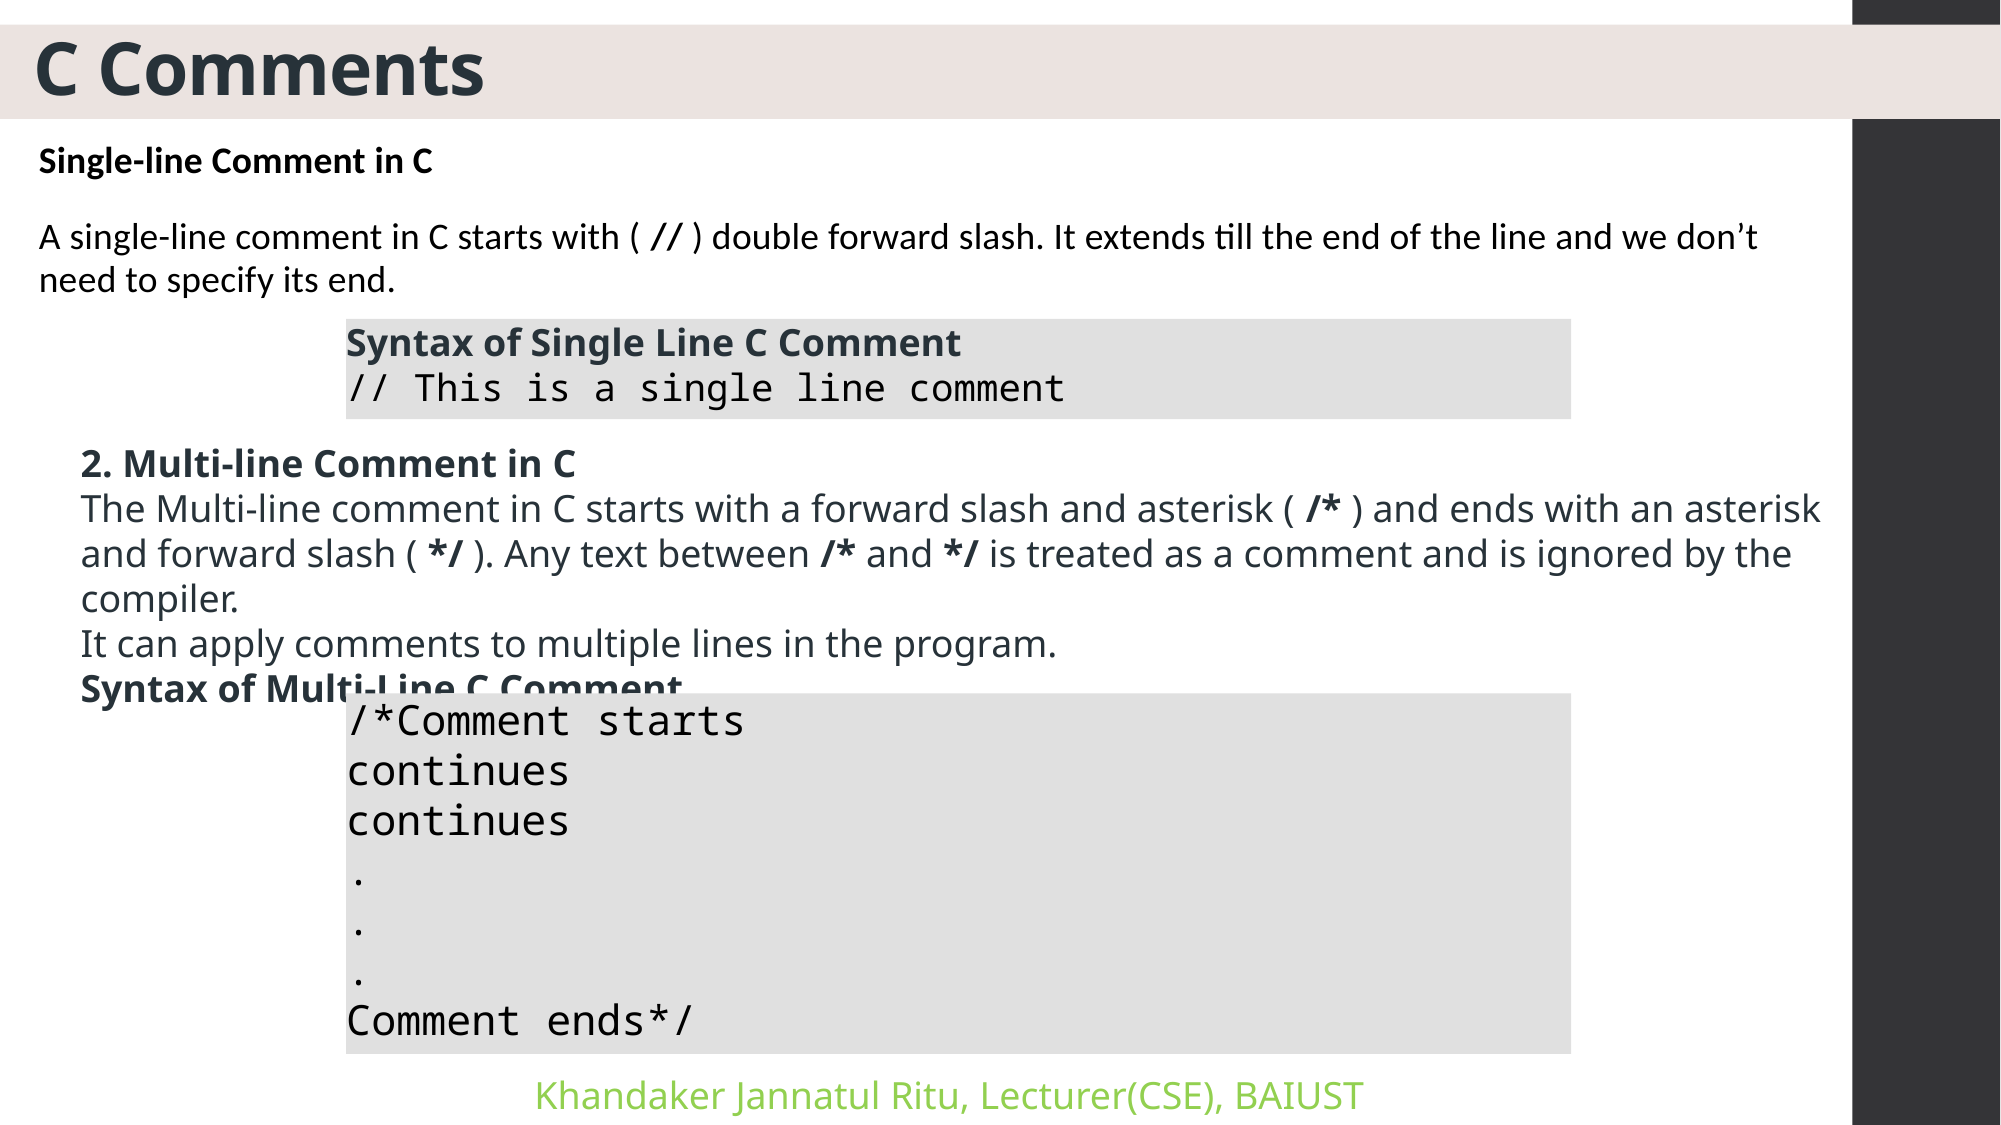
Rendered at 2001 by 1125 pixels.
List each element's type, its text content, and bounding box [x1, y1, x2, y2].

text_box Syntax of Single Line C Comment // This is a single line comment [346, 318, 1572, 420]
title C Comments [0, 24, 2000, 119]
text_box Khandaker Jannatul Ritu, Lecturer(CSE), BAIUST [519, 1064, 1631, 1125]
text_box 2. Multi-line Comment in C The Multi-line comment in C starts with a forward slash and asterisk ( /* ) and ends with an asterisk and forward slash ( */ ). Any text between /* and */ is treated as a comment and is ignored by the compiler. It can apply comments to multiple lines in the program. Syntax of Multi-Line C Comment [65, 433, 1852, 718]
text_box /*Comment starts continues continues . . . Comment ends*/ [346, 693, 1572, 1054]
list Single-line Comment in C A single-line comment in C starts with ( // ) double forward slash. It extends till the end of the line and we don’t need to specify its end. [23, 131, 1852, 319]
